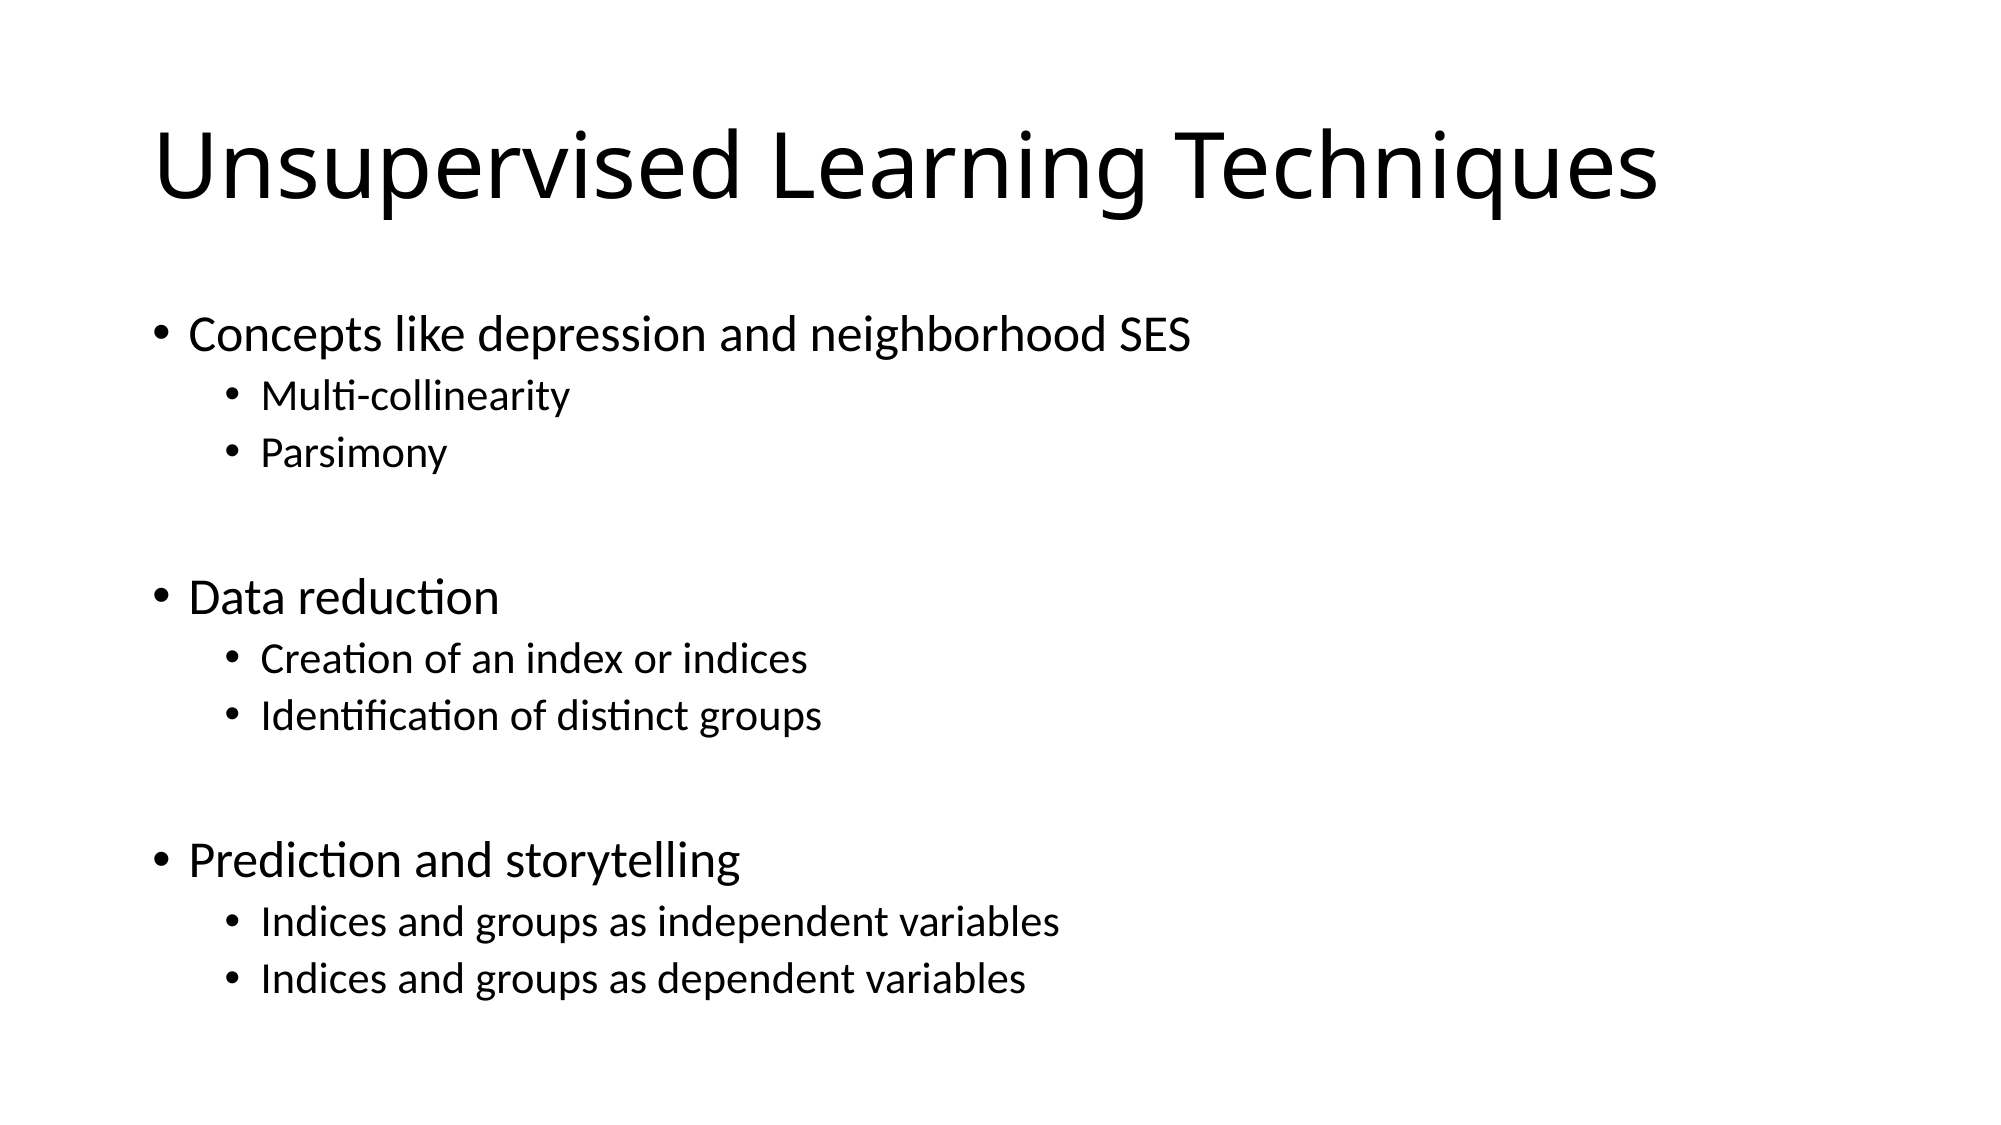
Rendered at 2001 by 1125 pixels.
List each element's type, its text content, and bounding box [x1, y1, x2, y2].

list Concepts like depression and neighborhood SES Multi-collinearity Parsimony Data reduction Creation of an index or indices Identification of distinct groups Prediction and storytelling Indices and groups as independent variables Indices and groups as dependent variables [137, 299, 1863, 1014]
title Unsupervised Learning Techniques [137, 59, 1863, 278]
